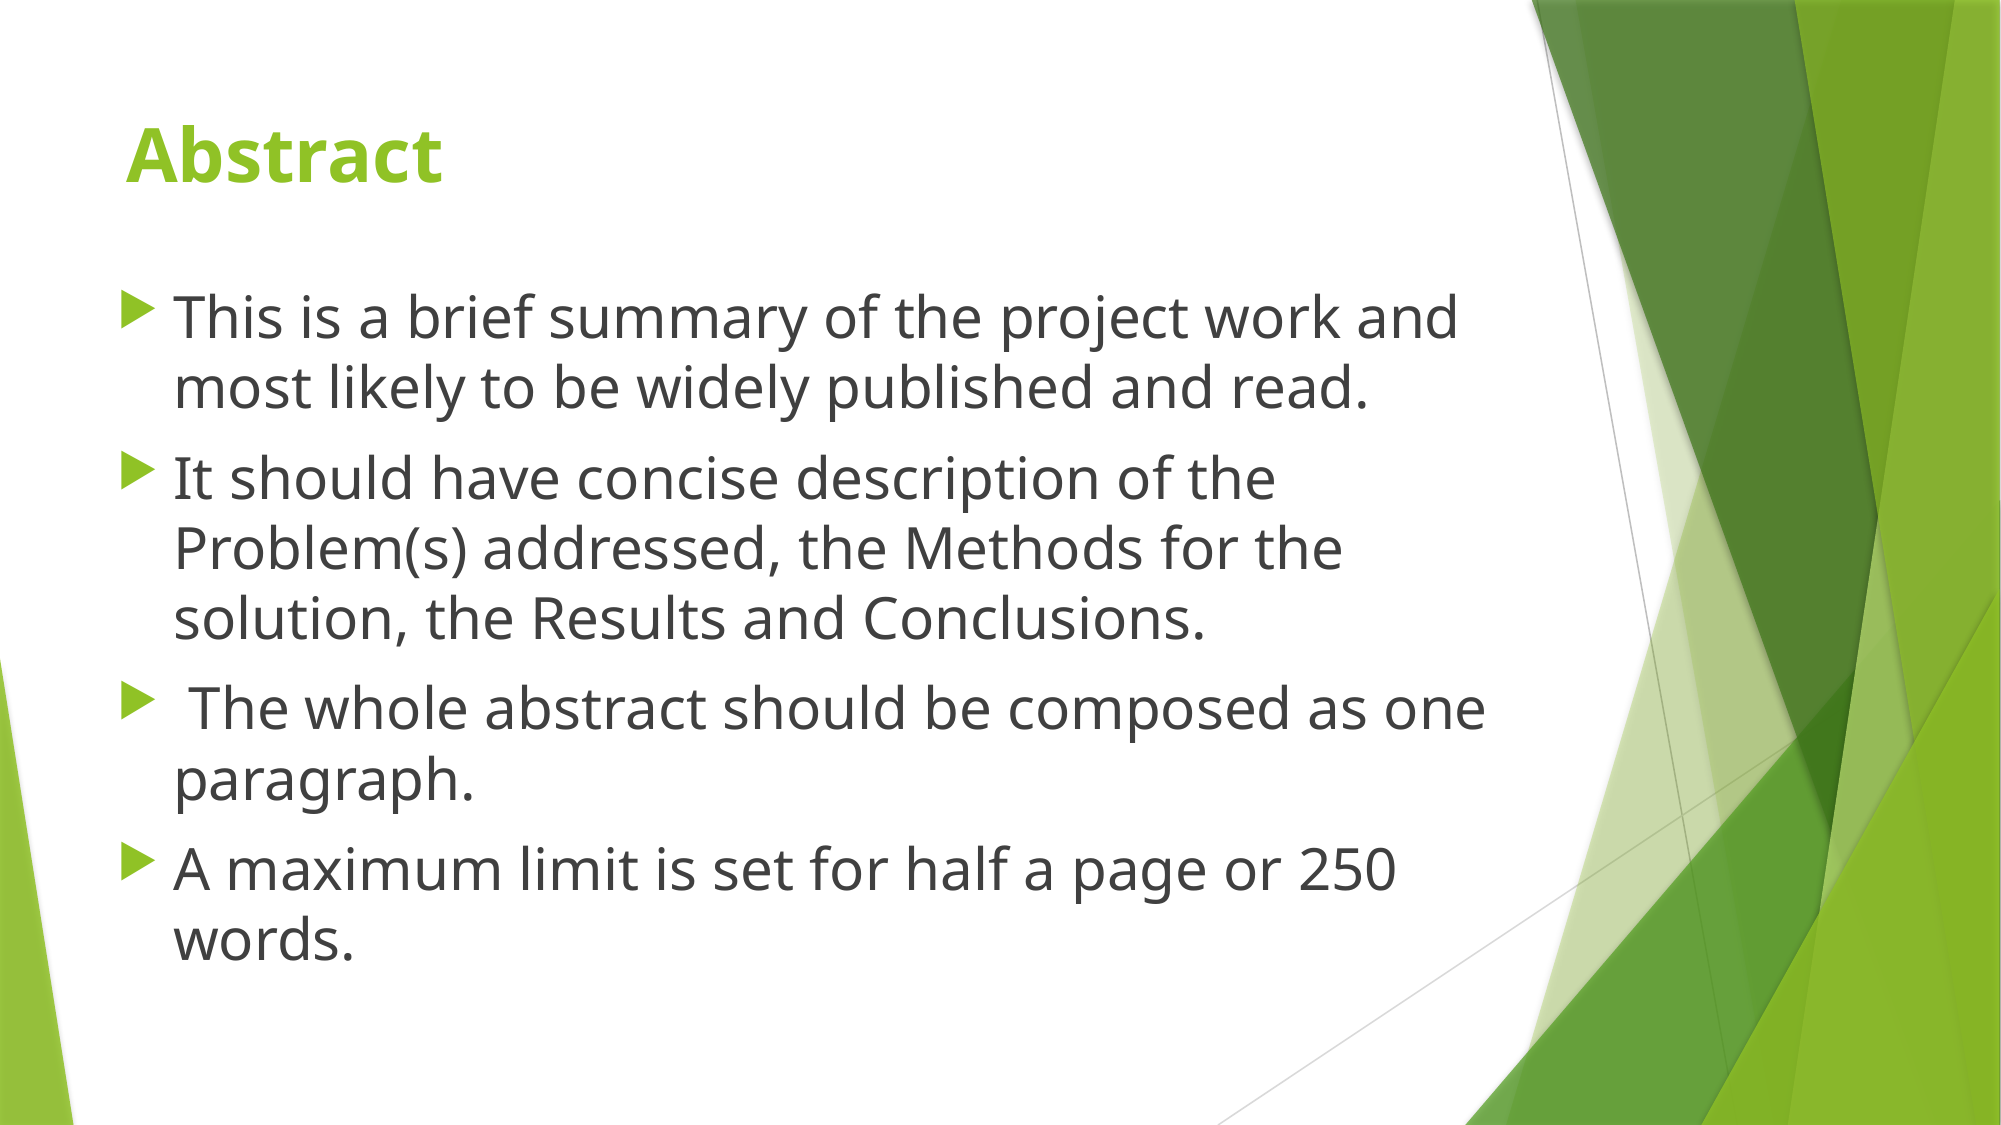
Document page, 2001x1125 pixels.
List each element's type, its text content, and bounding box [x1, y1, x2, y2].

title Abstract [111, 99, 1522, 317]
list This is a brief summary of the project work and most likely to be widely published and read. It should have concise description of the Problem(s) addressed, the Methods for the solution, the Results and Conclusions. The whole abstract should be composed as one paragraph. A maximum limit is set for half a page or 250 words. [102, 272, 1513, 910]
